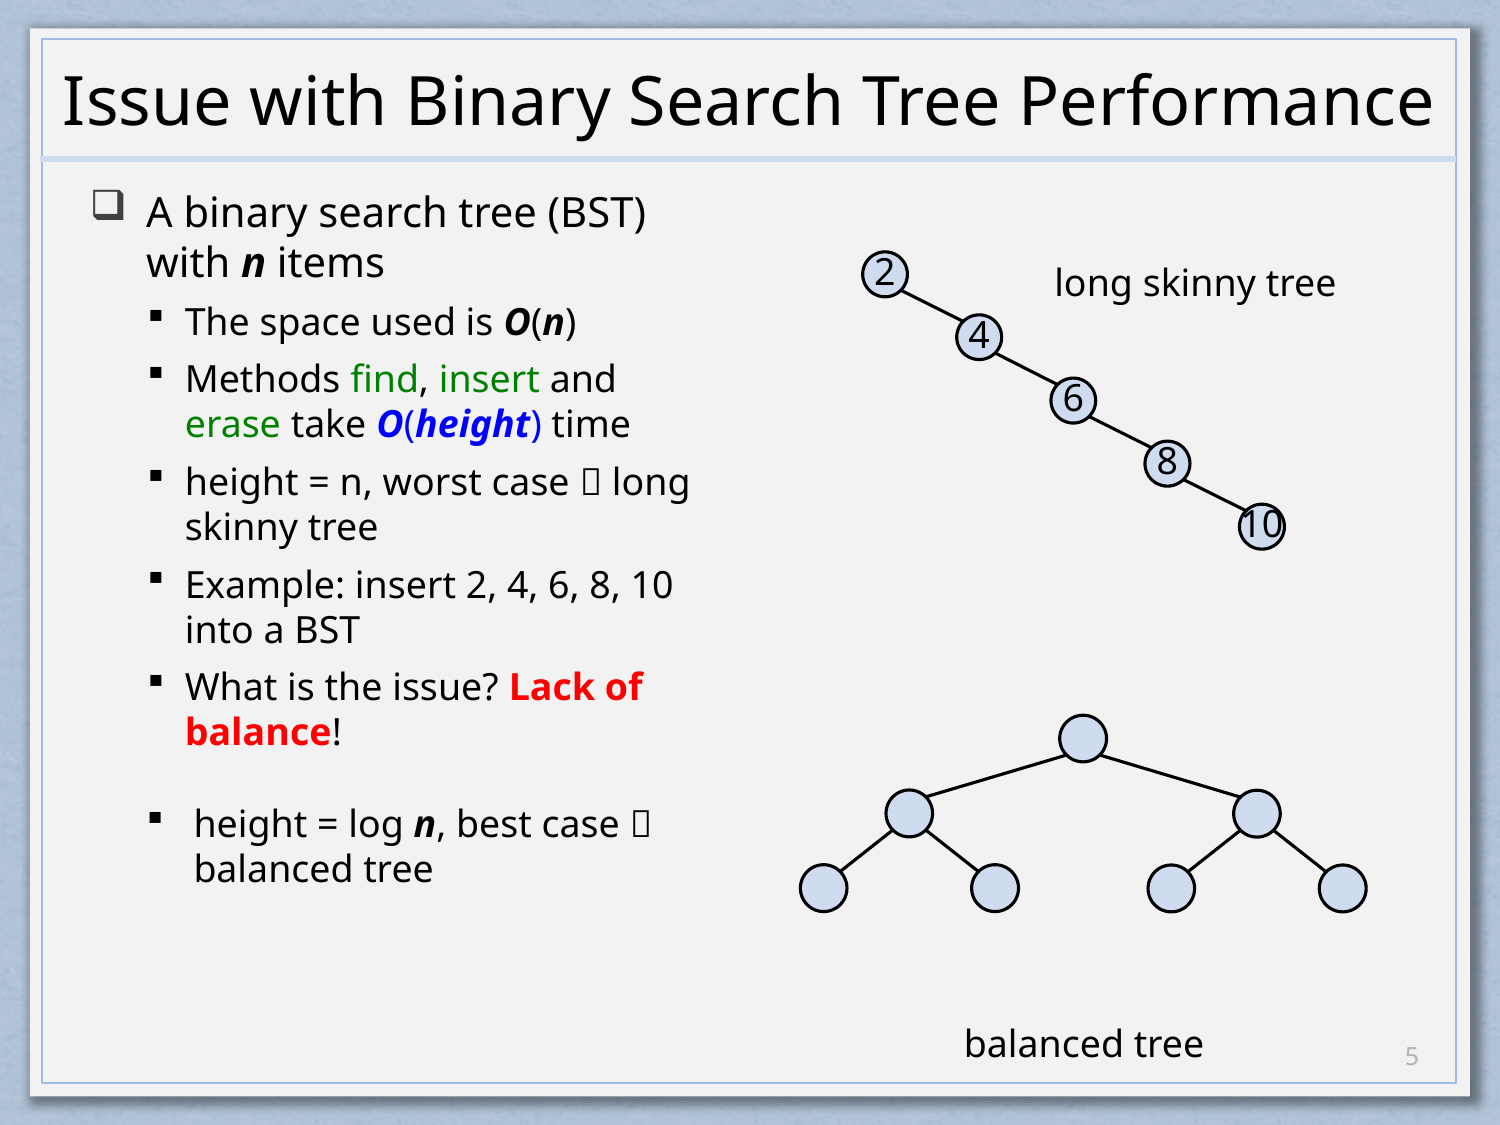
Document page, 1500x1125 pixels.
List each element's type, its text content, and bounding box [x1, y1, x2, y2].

text_box balanced tree [949, 1012, 1220, 1073]
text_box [799, 714, 1367, 913]
text_box A binary search tree (BST) with n items The space used is O(n) Methods find, insert and erase take O(height) time height = n, worst case  long skinny tree Example: insert 2, 4, 6, 8, 10 into a BST What is the issue? Lack of balance! [75, 178, 737, 762]
text_box long skinny tree [1296, 251, 1352, 312]
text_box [862, 251, 1285, 550]
text_box height = log n, best case  balanced tree [131, 792, 767, 898]
slide_number 4 [1367, 1036, 1457, 1079]
title Issue with Binary Search Tree Performance [41, 40, 1457, 157]
